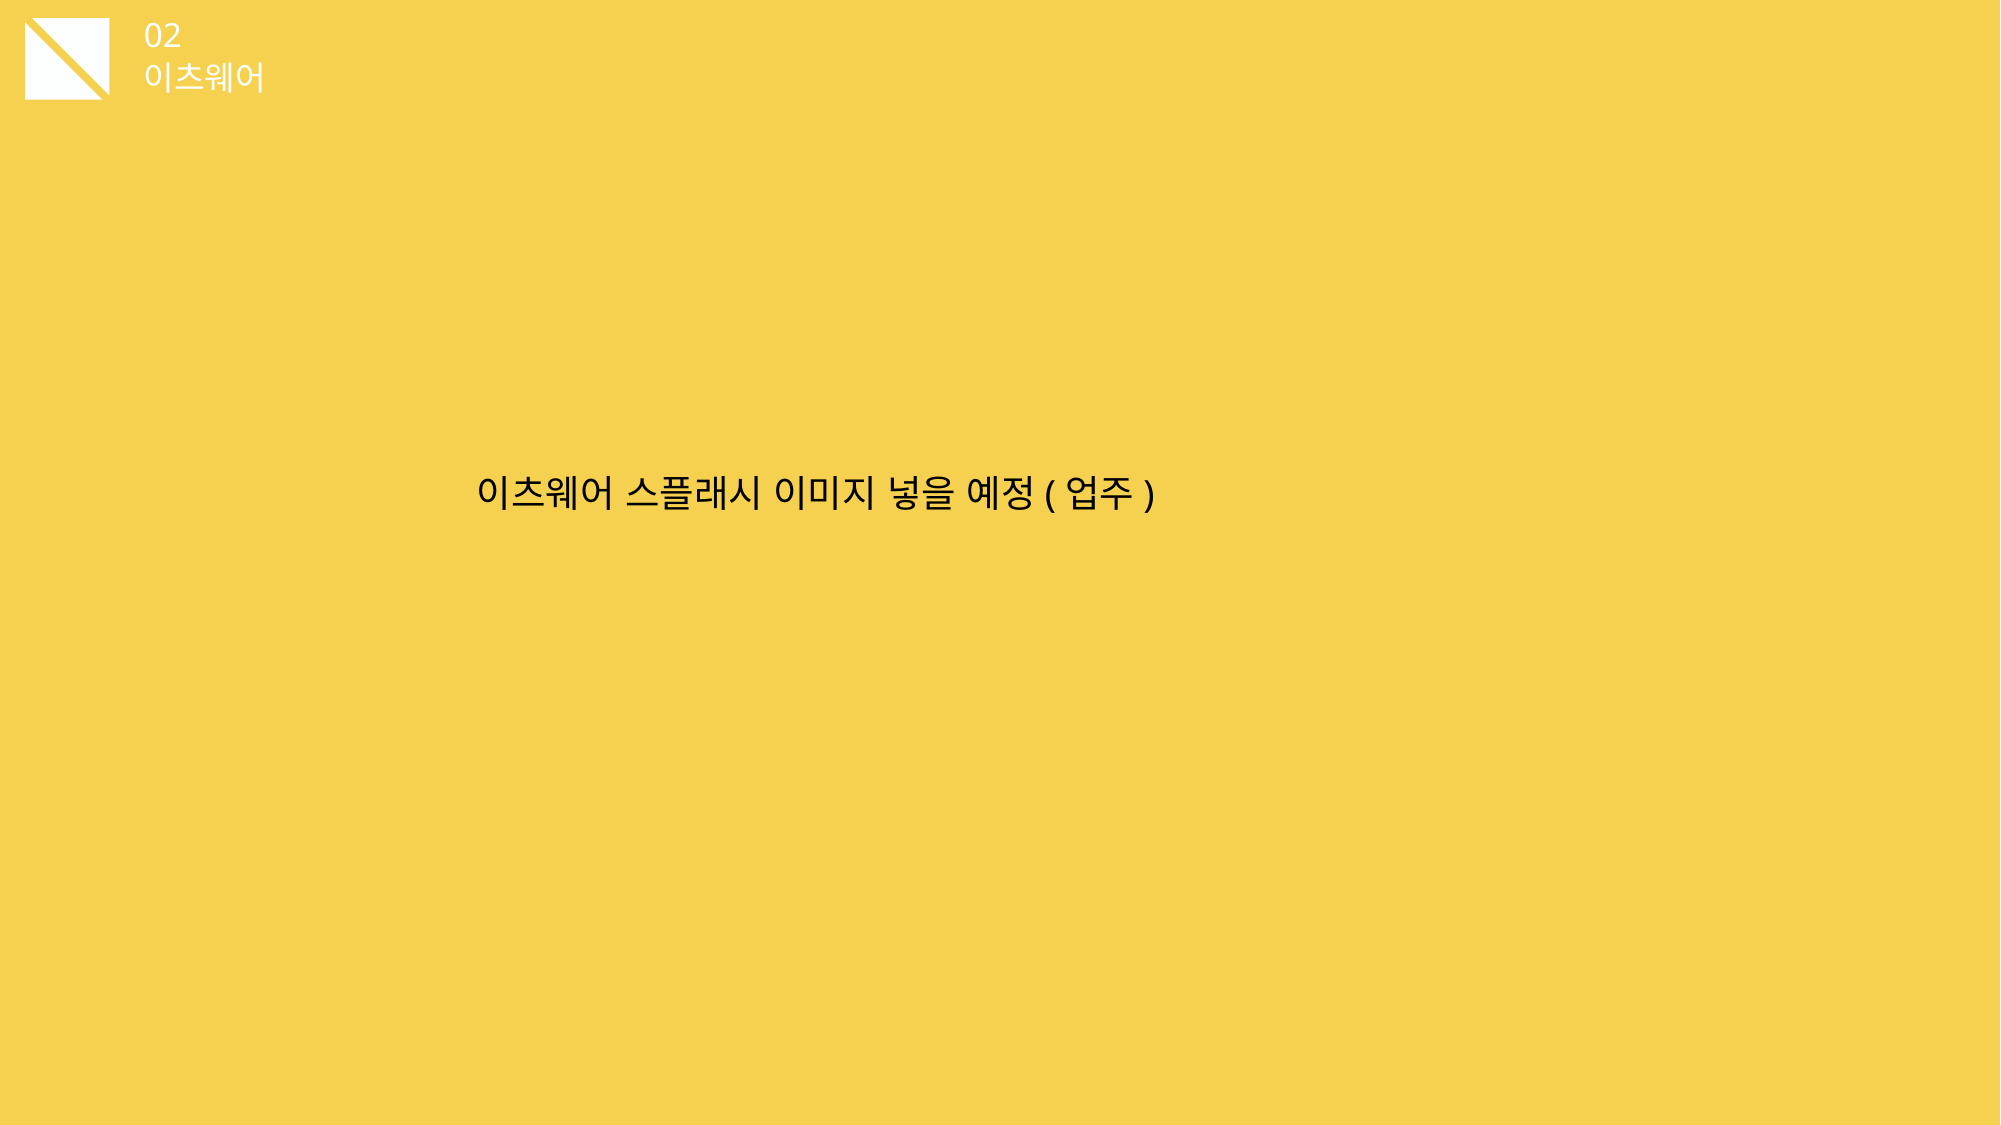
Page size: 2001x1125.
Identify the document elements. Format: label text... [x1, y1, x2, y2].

text_box 02 [129, 7, 240, 50]
text_box 이츠웨어 스플래시 이미지 넣을 예정(업주) [461, 462, 1605, 523]
text_box 이츠웨어 [129, 50, 517, 105]
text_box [25, 18, 110, 100]
